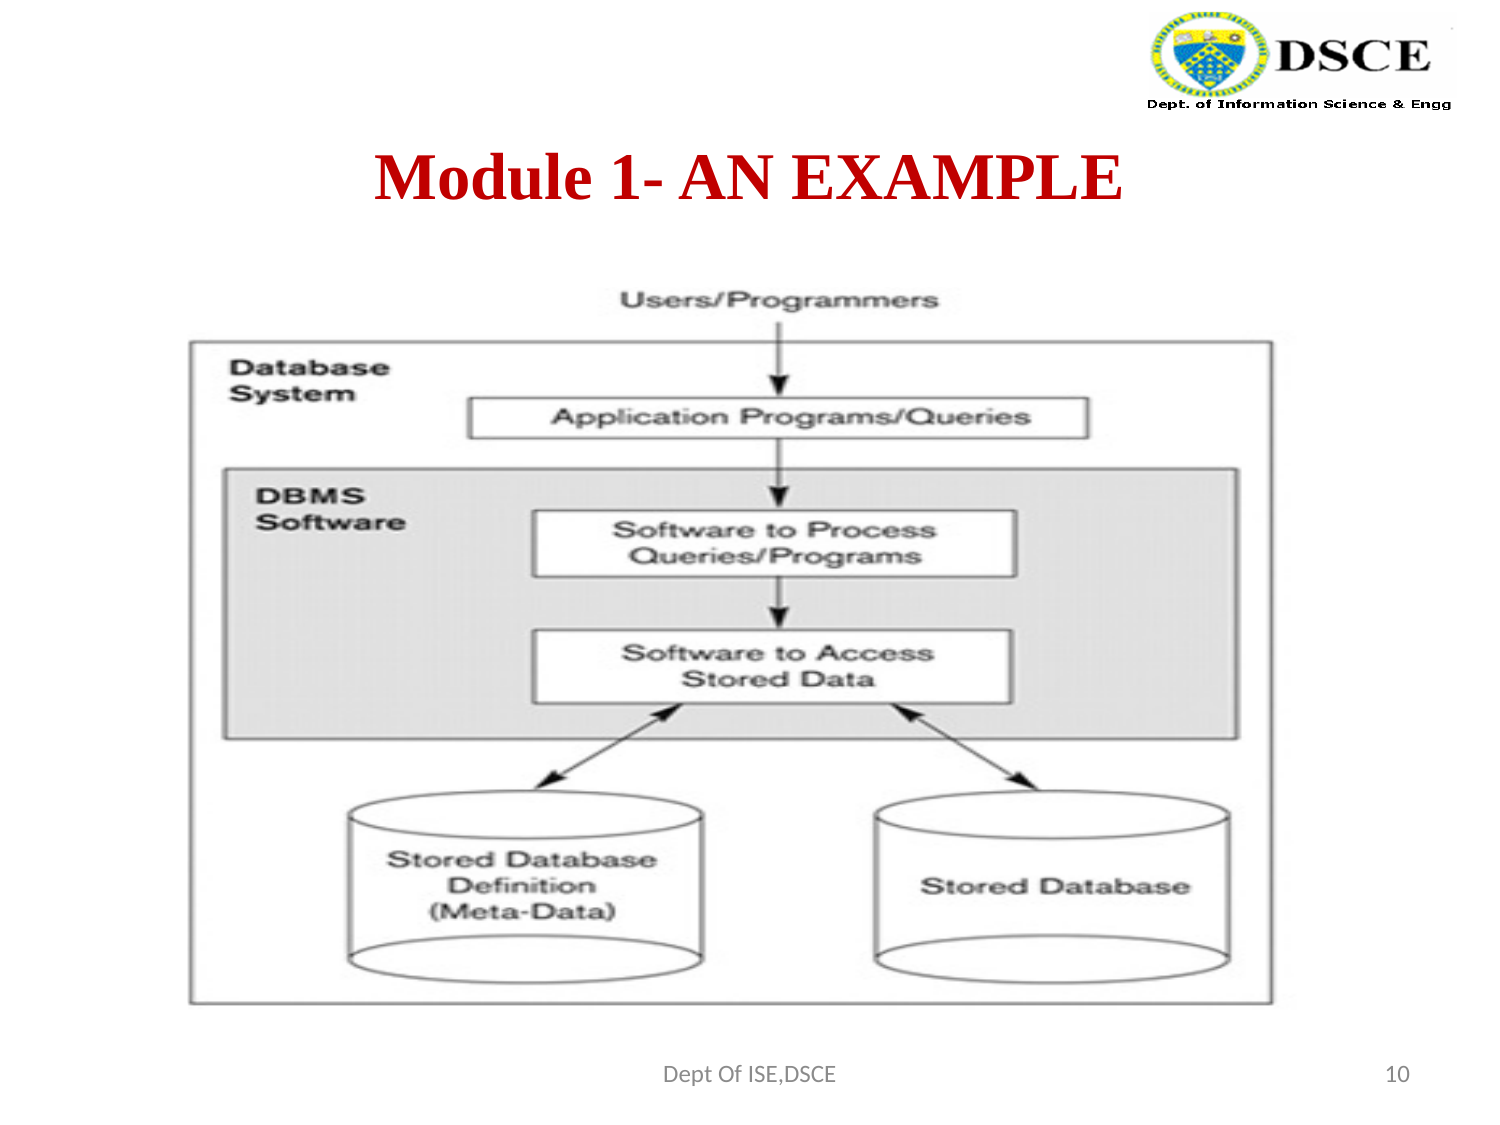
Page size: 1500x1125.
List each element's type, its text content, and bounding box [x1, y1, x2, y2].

picture [1143, 9, 1457, 114]
footer Dept Of ISE,DSCE [512, 1042, 988, 1103]
slide_number 10 [1074, 1042, 1425, 1103]
title Module 1- AN EXAMPLE [75, 112, 1425, 233]
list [187, 287, 1301, 1013]
